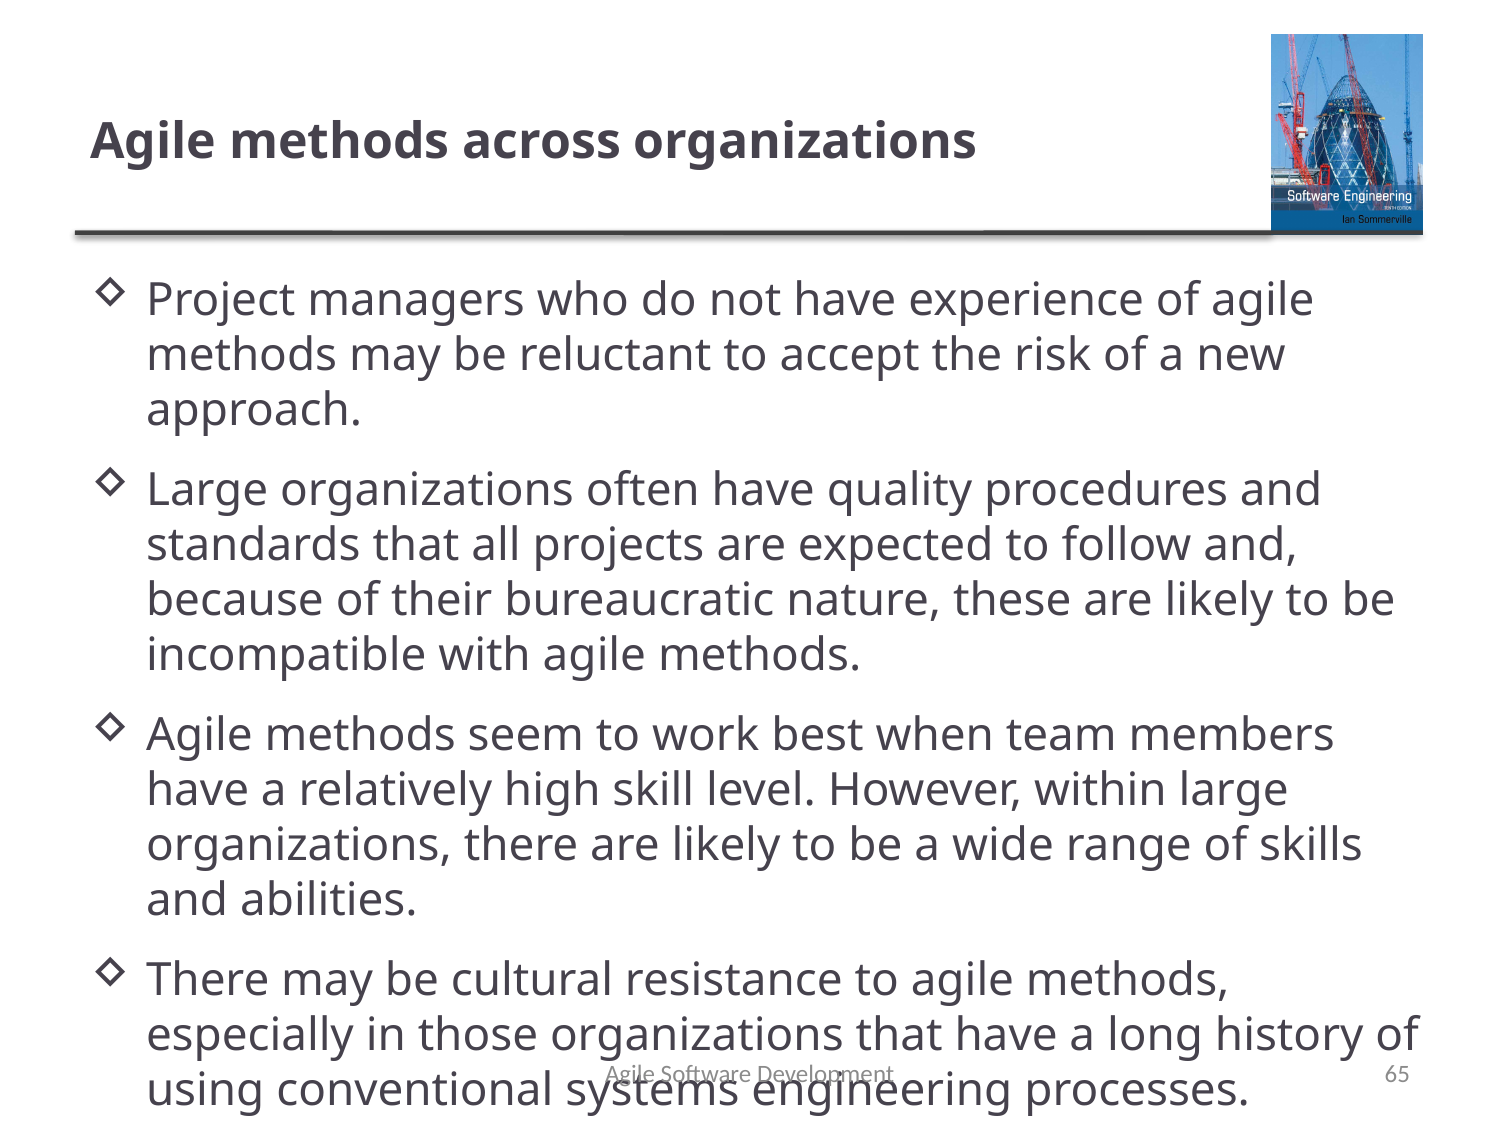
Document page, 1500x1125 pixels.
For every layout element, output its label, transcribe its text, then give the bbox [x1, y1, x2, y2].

footer Agile Software Development [512, 1042, 988, 1103]
title Agile methods across organizations [74, 44, 1272, 233]
picture [1271, 34, 1423, 230]
slide_number 65 [1074, 1042, 1425, 1103]
list Project managers who do not have experience of agile methods may be reluctant to accept the risk of a new approach. Large organizations often have quality procedures and standards that all projects are expected to follow and, because of their bureaucratic nature, these are likely to be incompatible with agile methods. Agile methods seem to work best when team members have a relatively high skill level. However, within large organizations, there are likely to be a wide range of skills and abilities. There may be cultural resistance to agile methods, especially in those organizations that have a long history of using conventional systems engineering processes. [75, 262, 1455, 1005]
